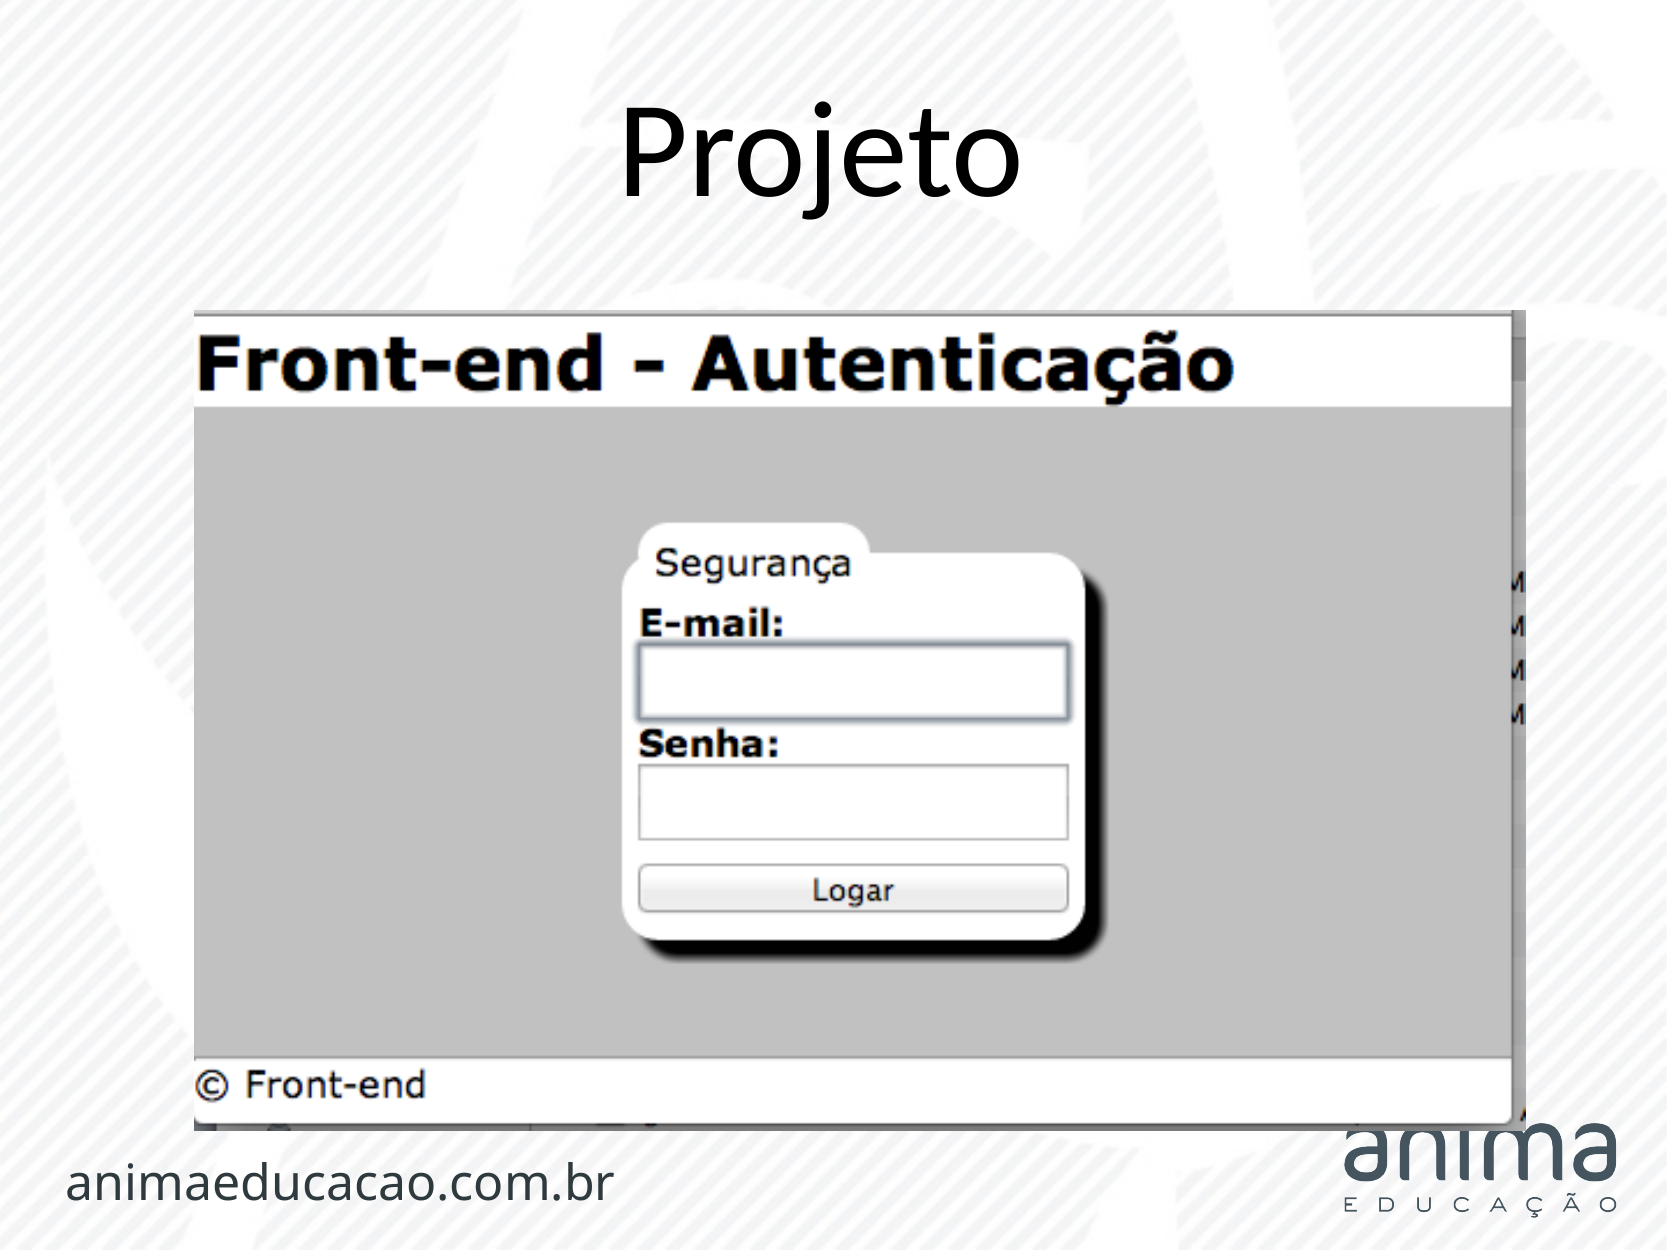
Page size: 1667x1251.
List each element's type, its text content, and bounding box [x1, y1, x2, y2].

text_box Projeto [112, 58, 1530, 225]
picture [0, 0, 1667, 1250]
